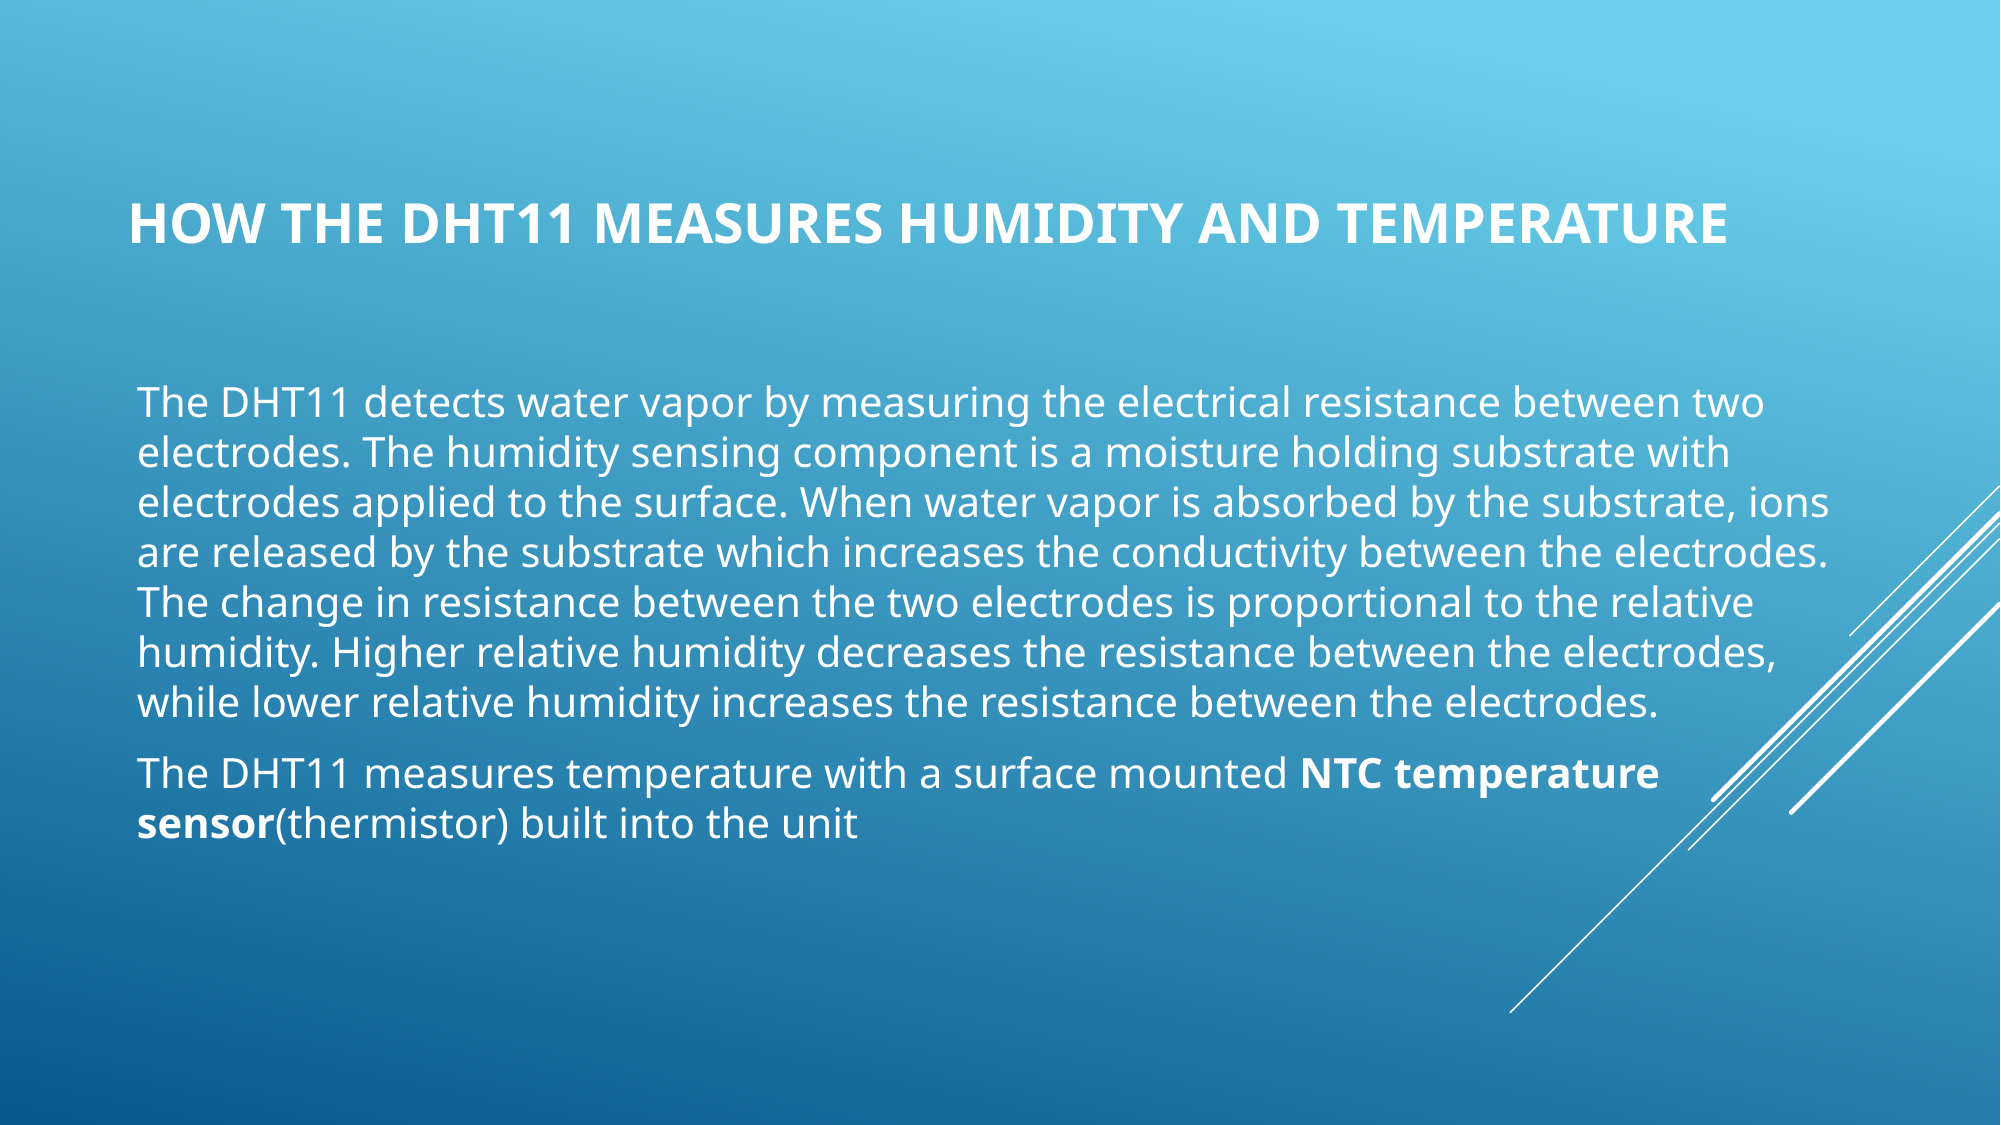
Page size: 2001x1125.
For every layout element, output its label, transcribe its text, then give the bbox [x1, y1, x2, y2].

list The DHT11 detects water vapor by measuring the electrical resistance between two electrodes. The humidity sensing component is a moisture holding substrate with electrodes applied to the surface. When water vapor is absorbed by the substrate, ions are released by the substrate which increases the conductivity between the electrodes. The change in resistance between the two electrodes is proportional to the relative humidity. Higher relative humidity decreases the resistance between the electrodes, while lower relative humidity increases the resistance between the electrodes. The DHT11 measures temperature with a surface mounted NTC temperature sensor(thermistor) built into the unit [121, 301, 1897, 993]
title HOW THE DHT11 MEASURES HUMIDITY AND TEMPERATURE [112, 112, 1763, 265]
